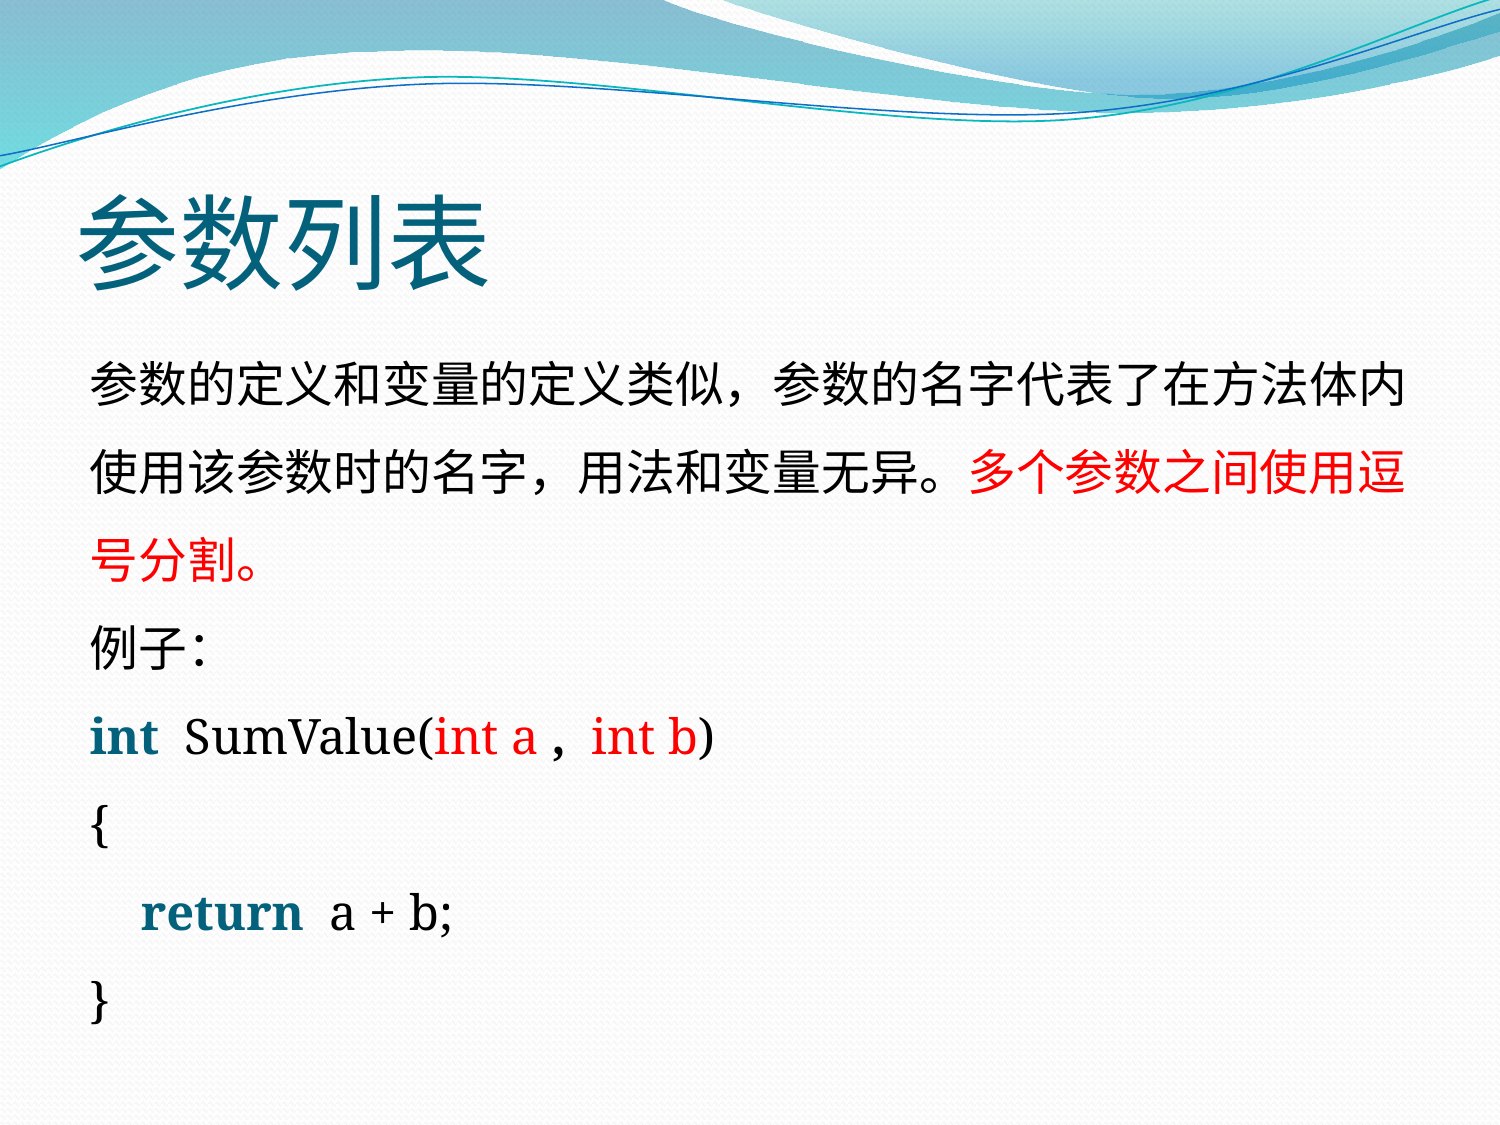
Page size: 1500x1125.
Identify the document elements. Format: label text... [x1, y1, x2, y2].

list 参数的定义和变量的定义类似，参数的名字代表了在方法体内使用该参数时的名字，用法和变量无异。多个参数之间使用逗号分割。 例子： int SumValue(int a , int b) { return a + b; } [75, 317, 1425, 1038]
title 参数列表 [75, 115, 1425, 303]
